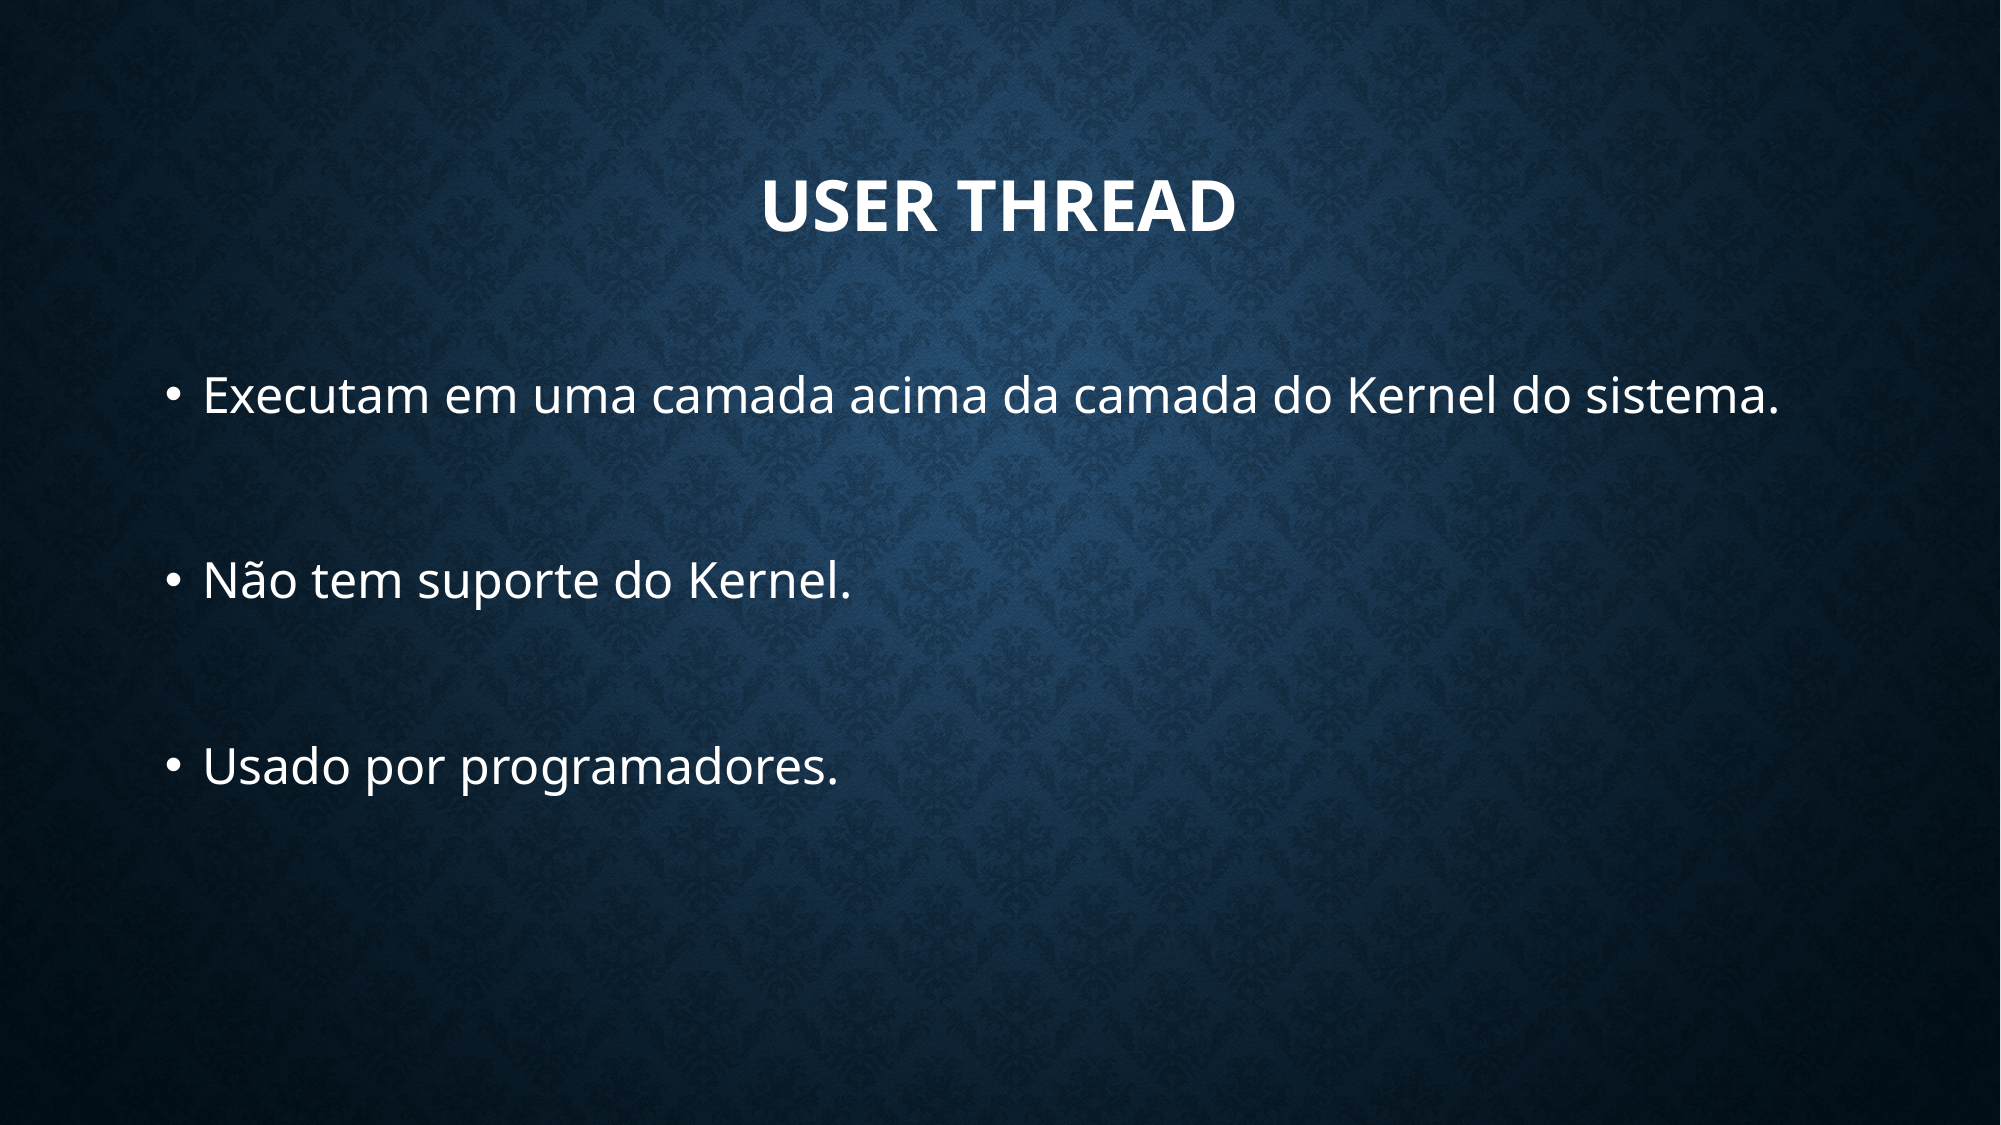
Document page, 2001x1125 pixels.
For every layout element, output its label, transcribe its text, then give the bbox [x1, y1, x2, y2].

list Executam em uma camada acima da camada do Kernel do sistema. Não tem suporte do Kernel. Usado por programadores. [149, 343, 1849, 950]
title USER THREAD [149, 99, 1849, 318]
picture [0, 0, 2001, 1125]
